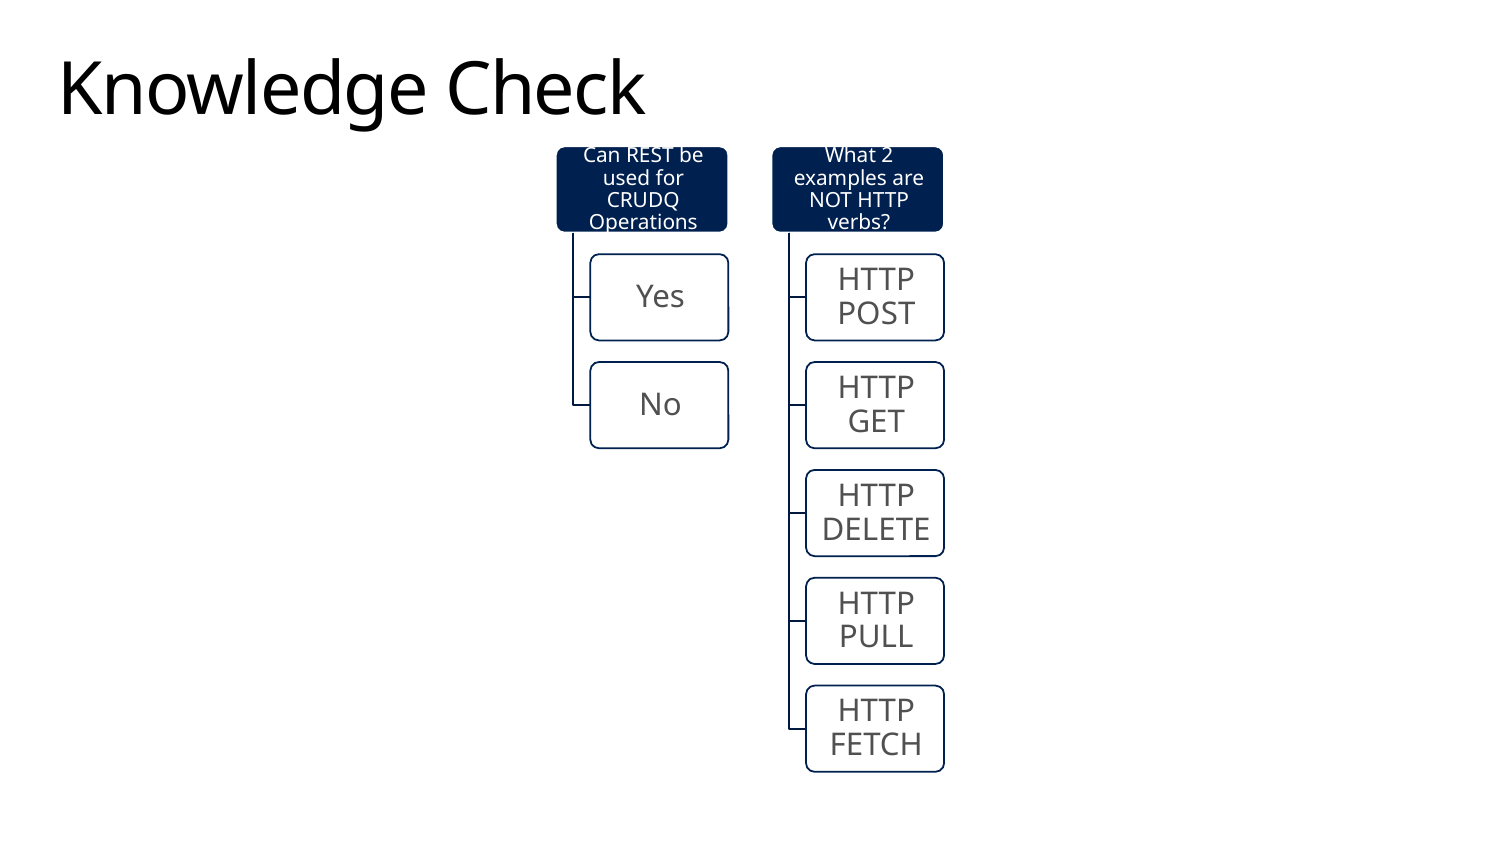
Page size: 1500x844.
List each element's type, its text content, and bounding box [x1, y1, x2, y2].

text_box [32, 146, 1468, 773]
title Knowledge Check [33, 35, 1468, 146]
